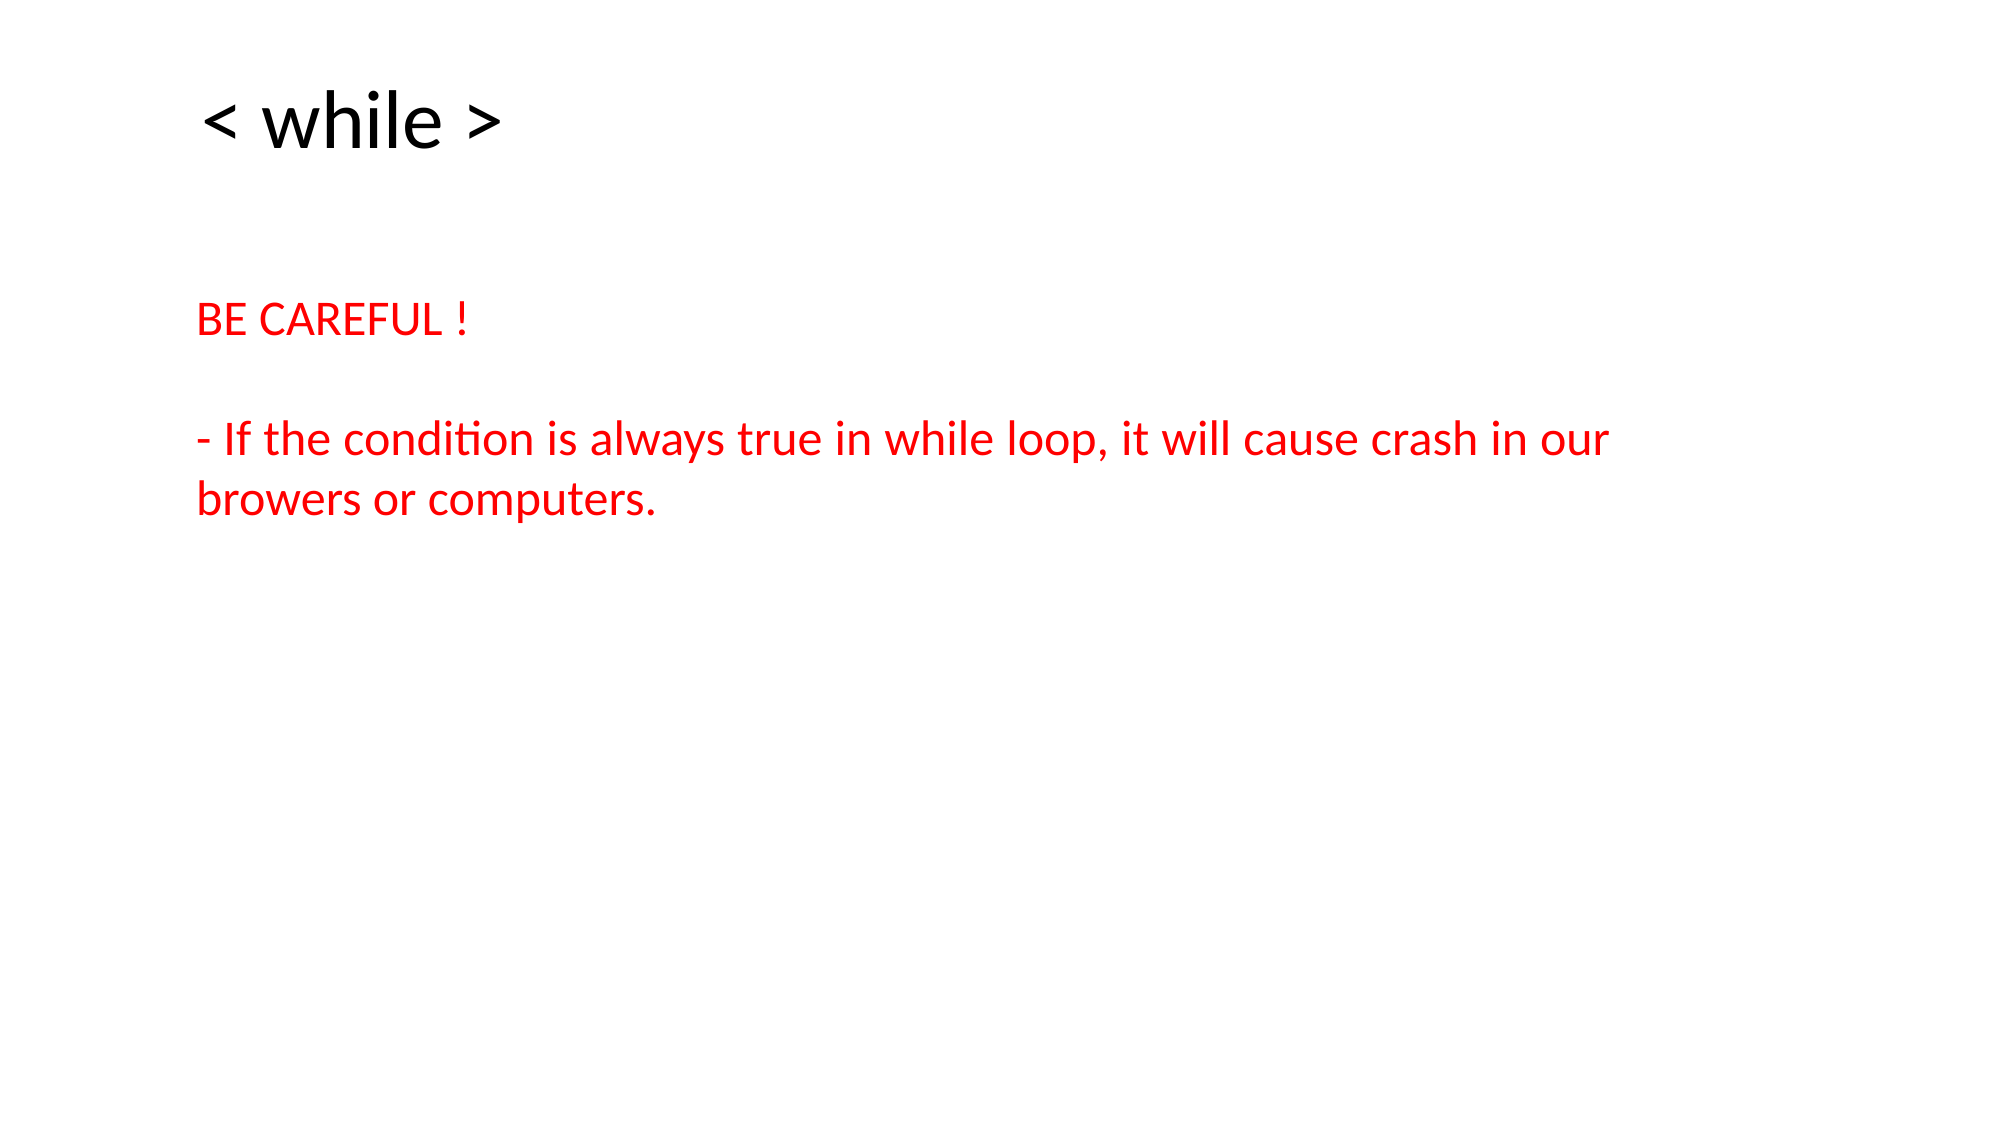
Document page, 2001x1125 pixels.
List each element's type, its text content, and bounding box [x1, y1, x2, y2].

text_box < while > [186, 57, 520, 173]
text_box BE CAREFUL ! - If the condition is always true in while loop, it will cause crash in our browers or computers. [181, 278, 1626, 593]
